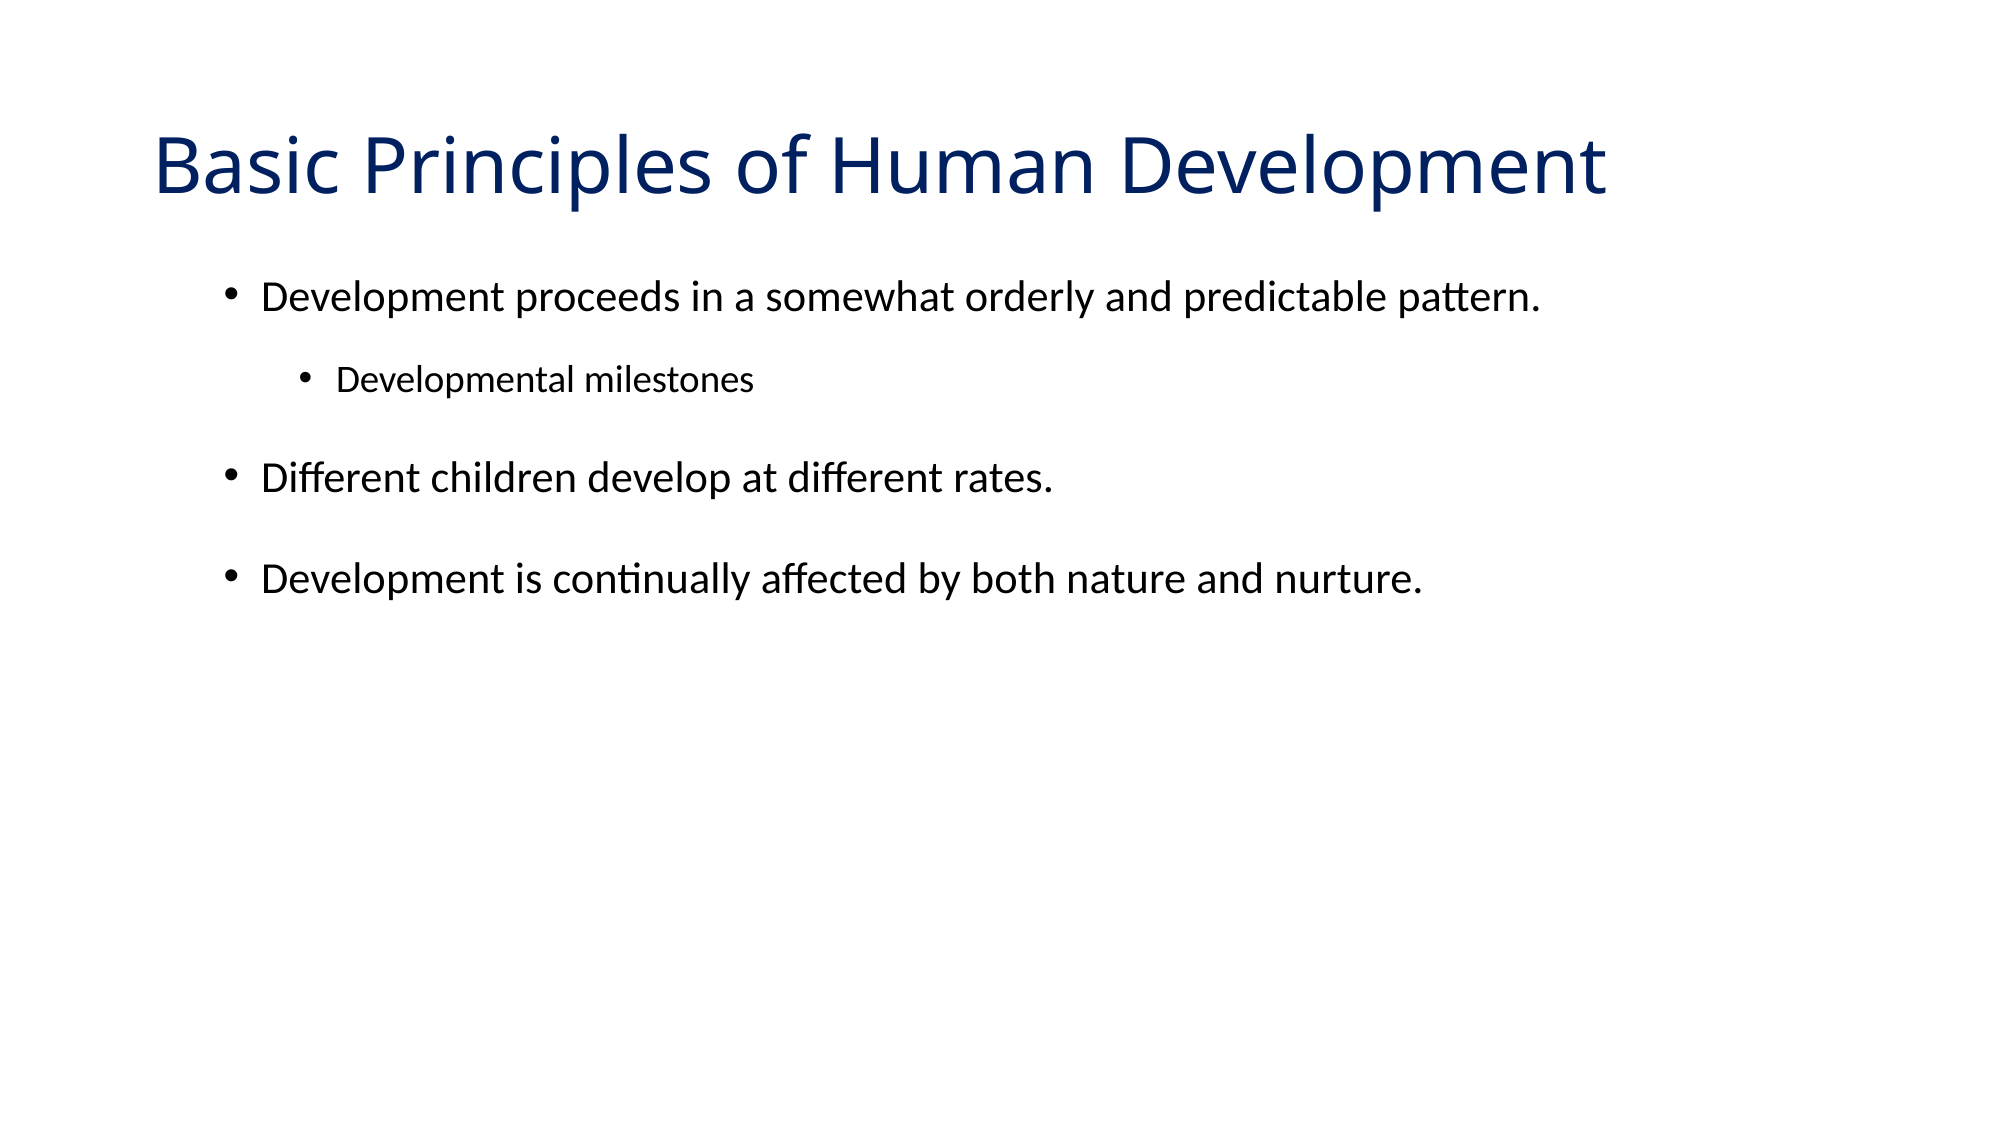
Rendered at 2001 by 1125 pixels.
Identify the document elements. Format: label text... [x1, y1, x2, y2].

list Development proceeds in a somewhat orderly and predictable pattern. Developmental milestones Different children develop at different rates. Development is continually affected by both nature and nurture. [208, 232, 1712, 993]
title Basic Principles of Human Development [137, 59, 1863, 278]
